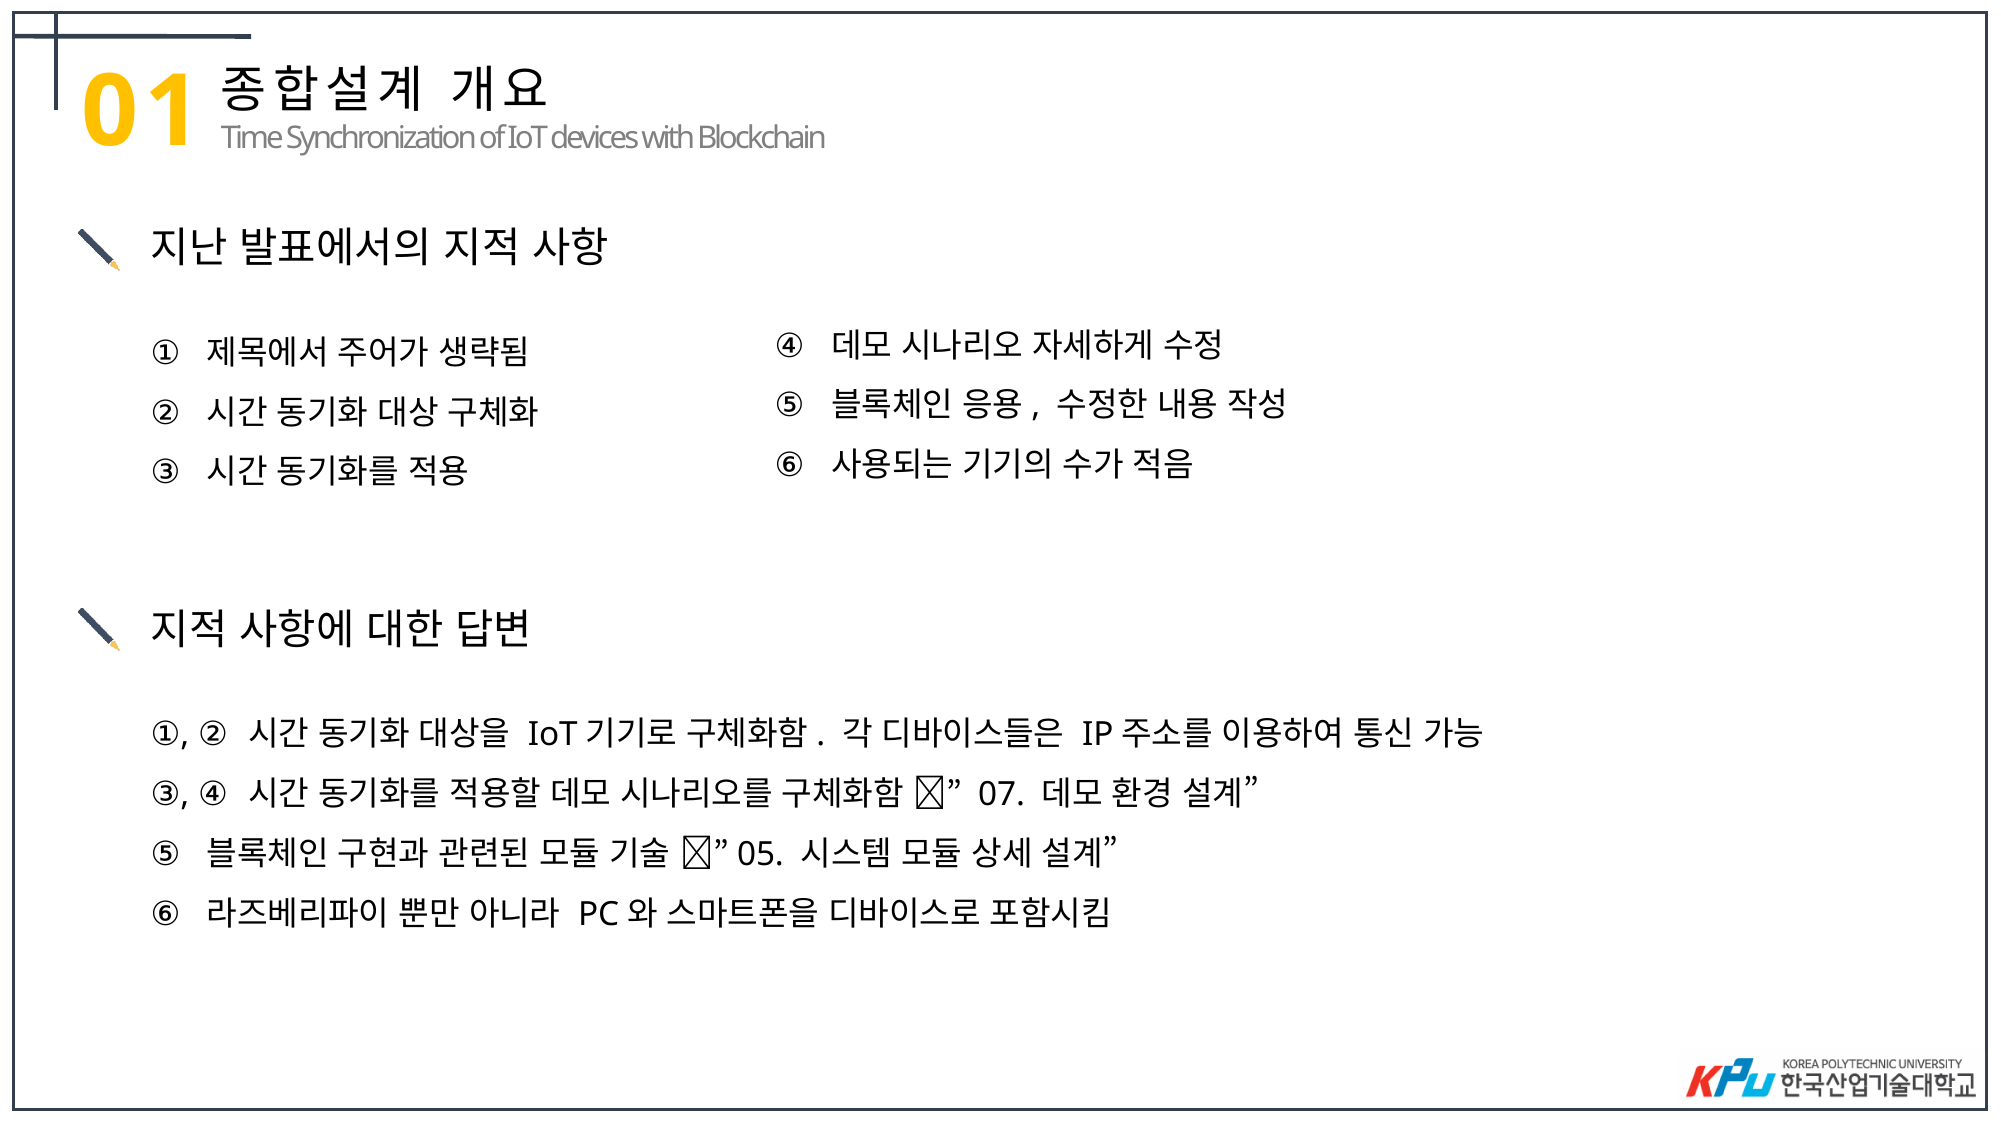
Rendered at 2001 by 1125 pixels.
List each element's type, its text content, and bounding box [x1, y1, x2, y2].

text_box [13, 11, 1987, 1111]
picture [78, 608, 120, 651]
text_box 지난 발표에서의 지적 사항 제목에서 주어가 생략됨 시간 동기화 대상 구체화 시간 동기화를 적용 [135, 213, 744, 498]
picture [78, 229, 120, 271]
picture [1678, 1048, 1986, 1109]
text_box 종합설계 개요 Time Synchronization of IoT devices with Blockchain [206, 50, 899, 163]
text_box 데모 시나리오 자세하게 수정 블록체인 응용, 수정한 내용 작성 사용되는 기기의 수가 적음 [759, 216, 1494, 491]
text_box 지적 사항에 대한 답변 ①, ② 시간 동기화 대상을 IoT기기로 구체화함. 각 디바이스들은 IP주소를 이용하여 통신 가능 ③, ④ 시간 동기화를 적용할 데모 시나리오를 구체화함 ” 07. 데모 환경 설계” 블록체인 구현과 관련된 모듈 기술 ”05. 시스템 모듈 상세 설계” 라즈베리파이 뿐만 아니라 PC와 스마트폰을 디바이스로 포함시킴 [135, 595, 1868, 940]
